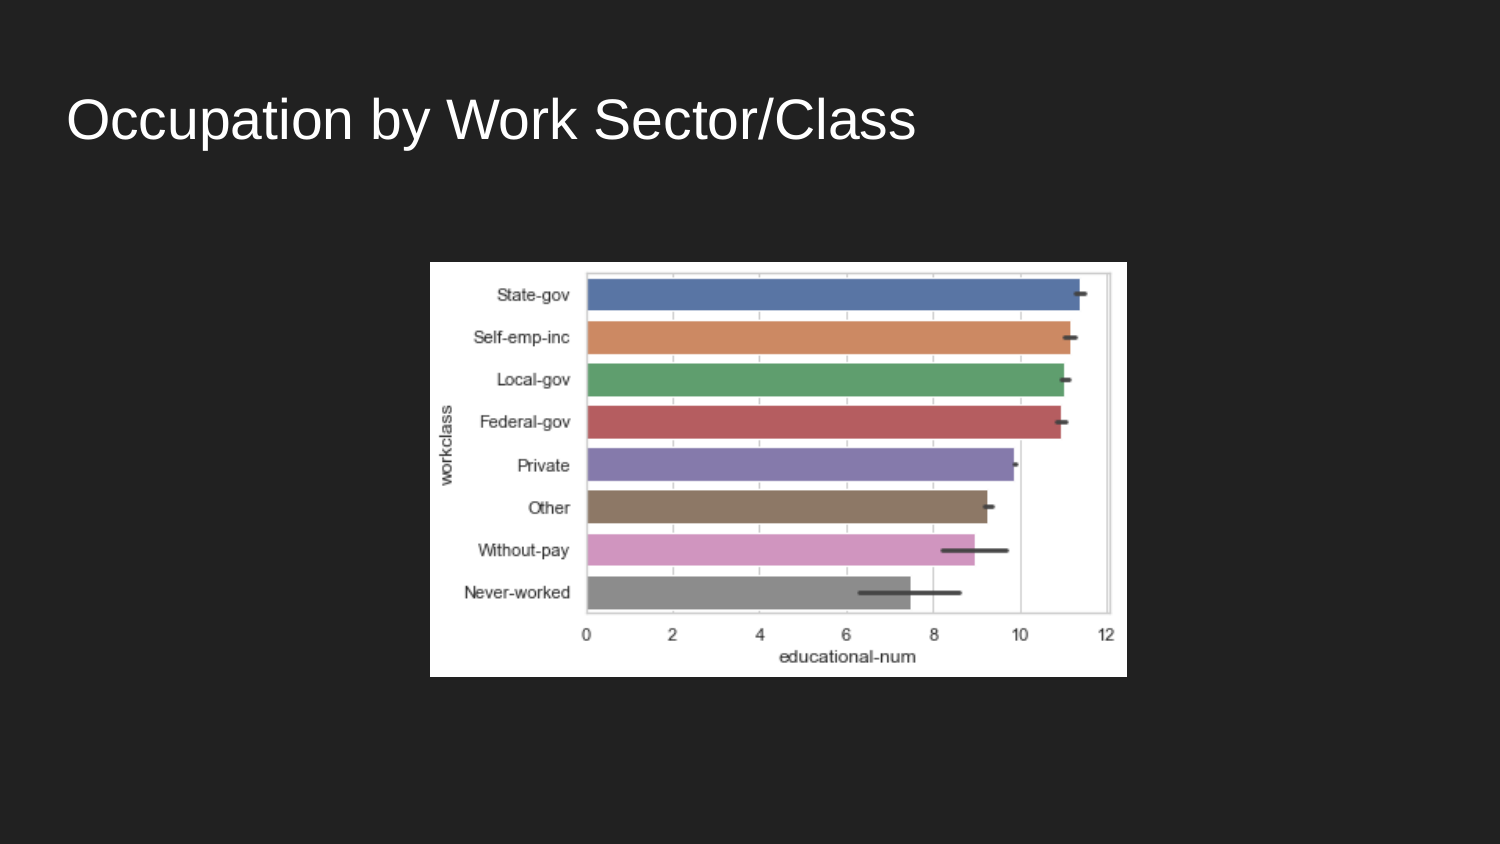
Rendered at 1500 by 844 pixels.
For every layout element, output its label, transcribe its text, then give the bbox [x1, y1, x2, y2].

picture [430, 261, 1127, 677]
title Occupation by Work Sector/Class [51, 72, 1449, 167]
